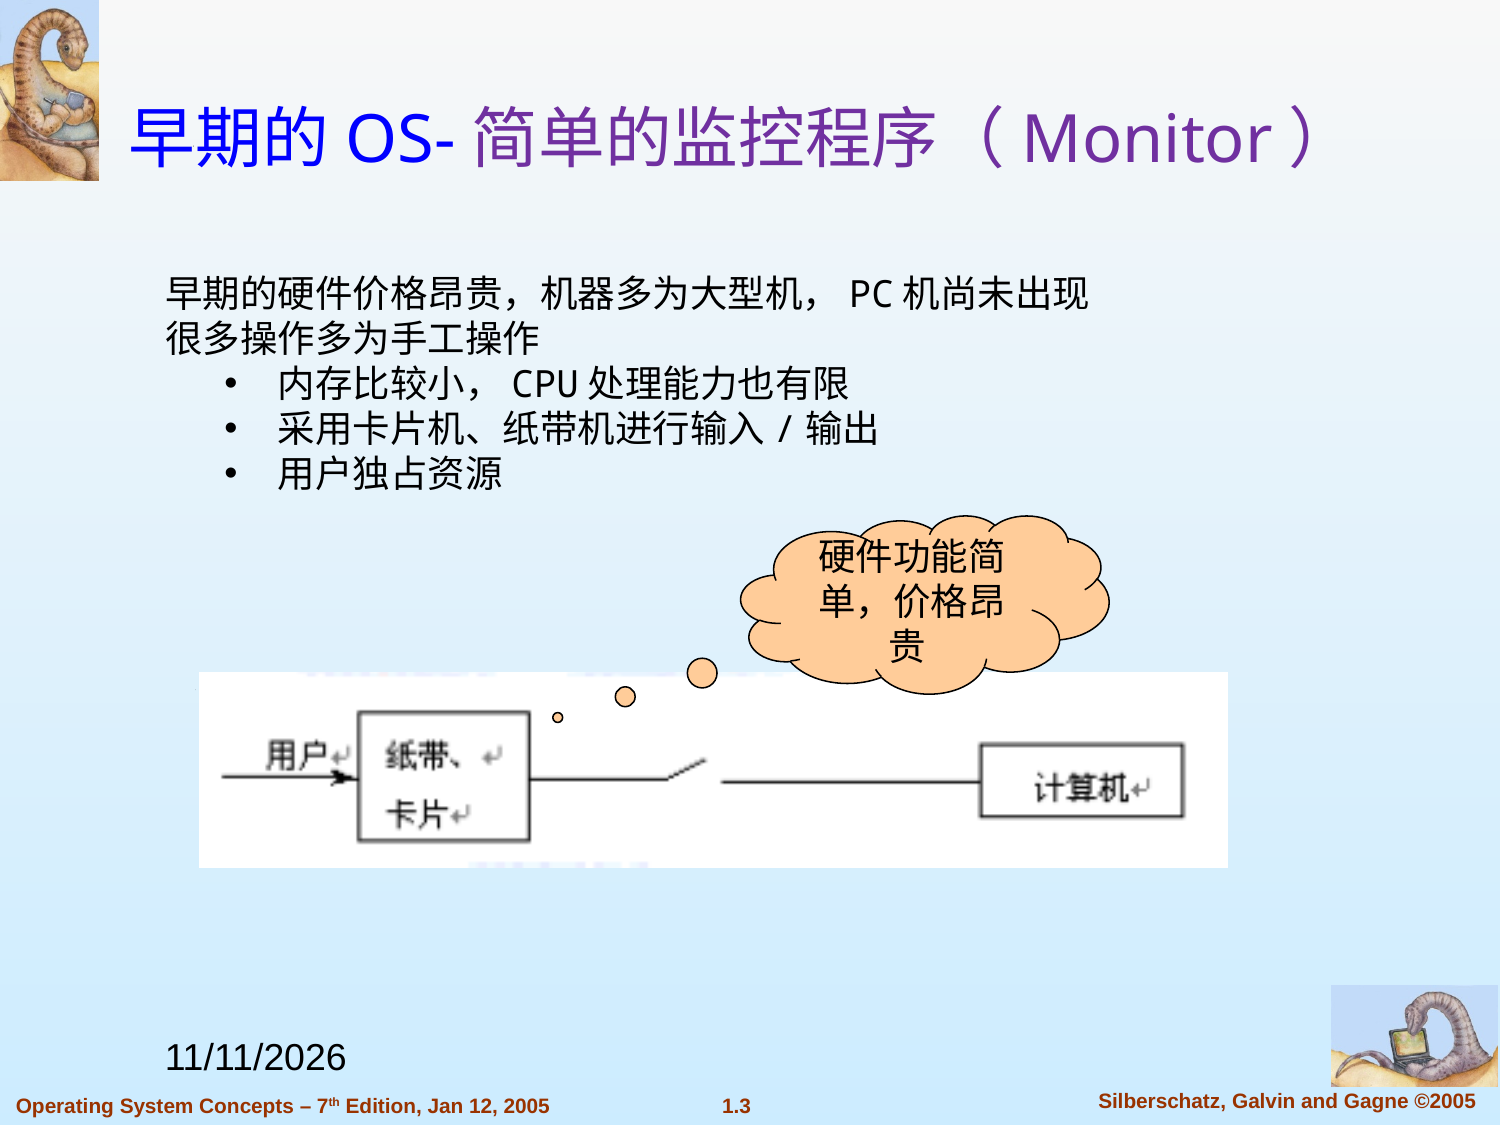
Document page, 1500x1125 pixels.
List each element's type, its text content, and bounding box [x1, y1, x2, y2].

title 早期的OS-简单的监控程序（Monitor） [114, 83, 1439, 184]
text_box 2023/11/17 [150, 1025, 475, 1101]
picture [0, 0, 99, 181]
picture [1331, 985, 1498, 1087]
list 早期的硬件价格昂贵，机器多为大型机，PC机尚未出现 很多操作多为手工操作 内存比较小，CPU处理能力也有限 采用卡片机、纸带机进行输入/输出 用户独占资源 [150, 262, 1425, 573]
picture [199, 672, 1228, 868]
text_box 硬件功能简单，价格昂贵 [740, 515, 1110, 671]
text_box 硬件功能简单，价格昂贵 [687, 658, 717, 671]
